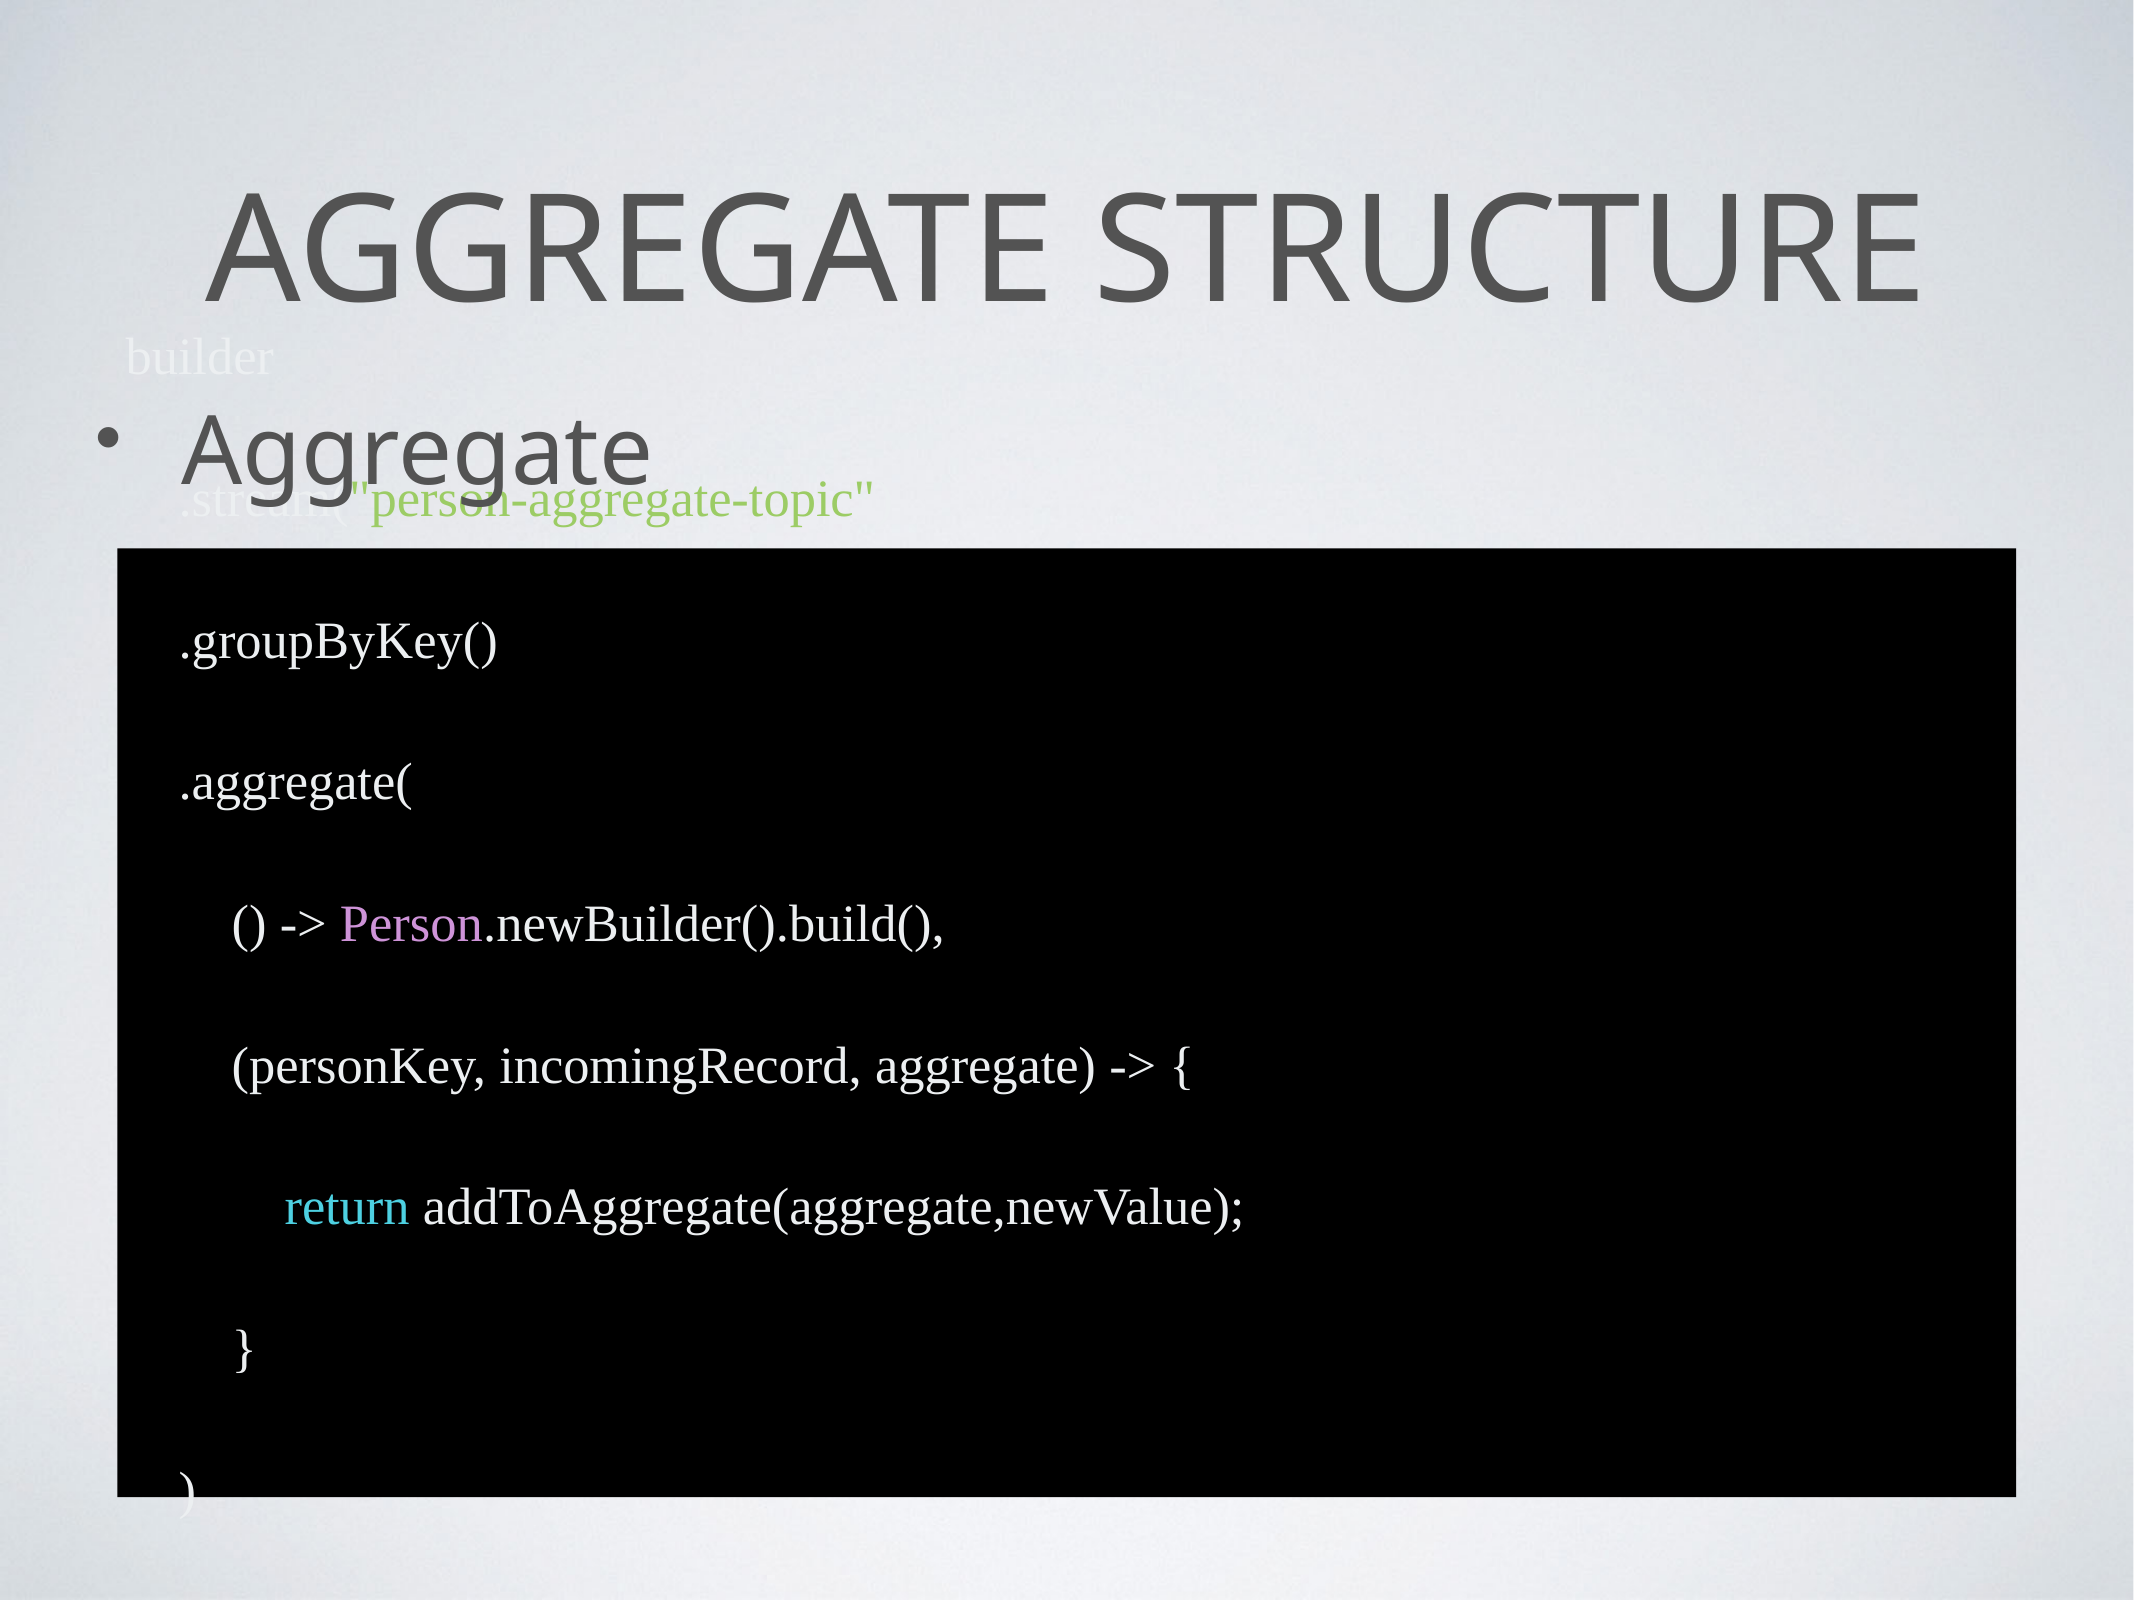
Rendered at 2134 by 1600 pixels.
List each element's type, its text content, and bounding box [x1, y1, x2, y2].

text_box Aggregate [87, 357, 2104, 614]
list builder .stream("person-aggregate-topic") .groupByKey() .aggregate( () -> Person.newBuilder().build(), (personKey, incomingRecord, aggregate) -> { return addToAggregate(aggregate,newValue); } ) .toStream() .to("person-topic"); [116, 614, 2017, 1498]
picture [0, 0, 2134, 1600]
title Aggregate Structure [57, 41, 2076, 443]
